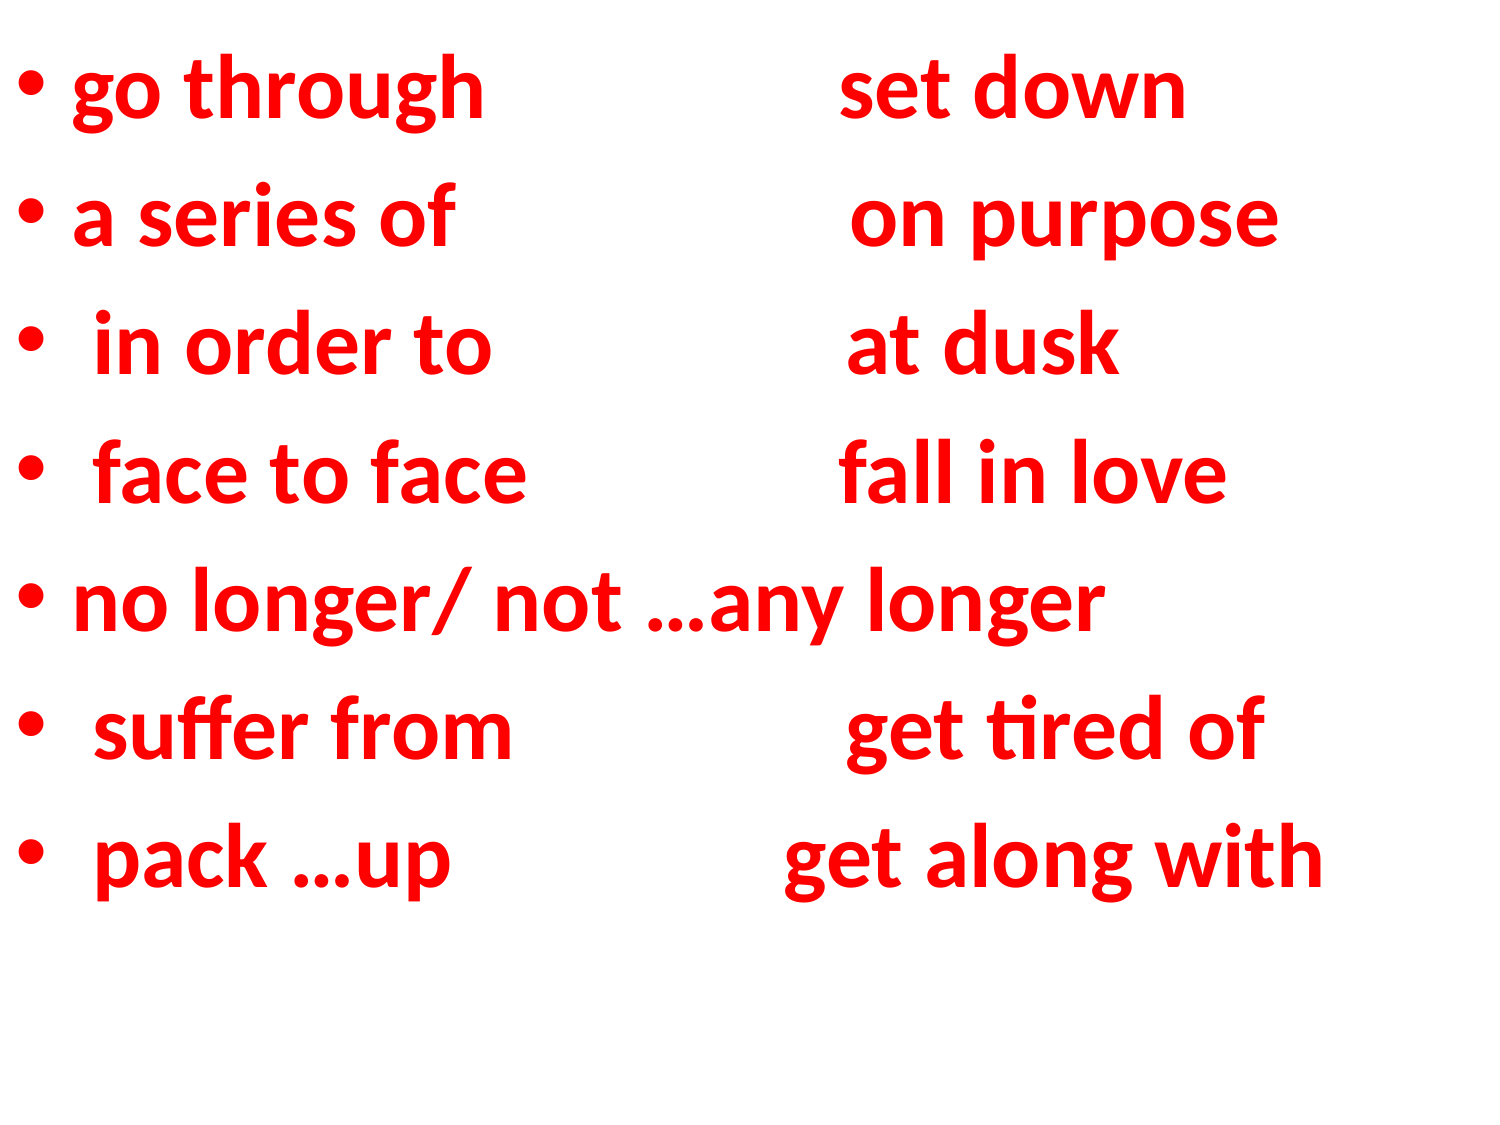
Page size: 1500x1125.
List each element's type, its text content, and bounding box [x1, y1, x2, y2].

list go through set down a series of on purpose in order to at dusk face to face fall in love no longer/ not …any longer suffer from get tired of pack …up get along with [0, 19, 1471, 1094]
